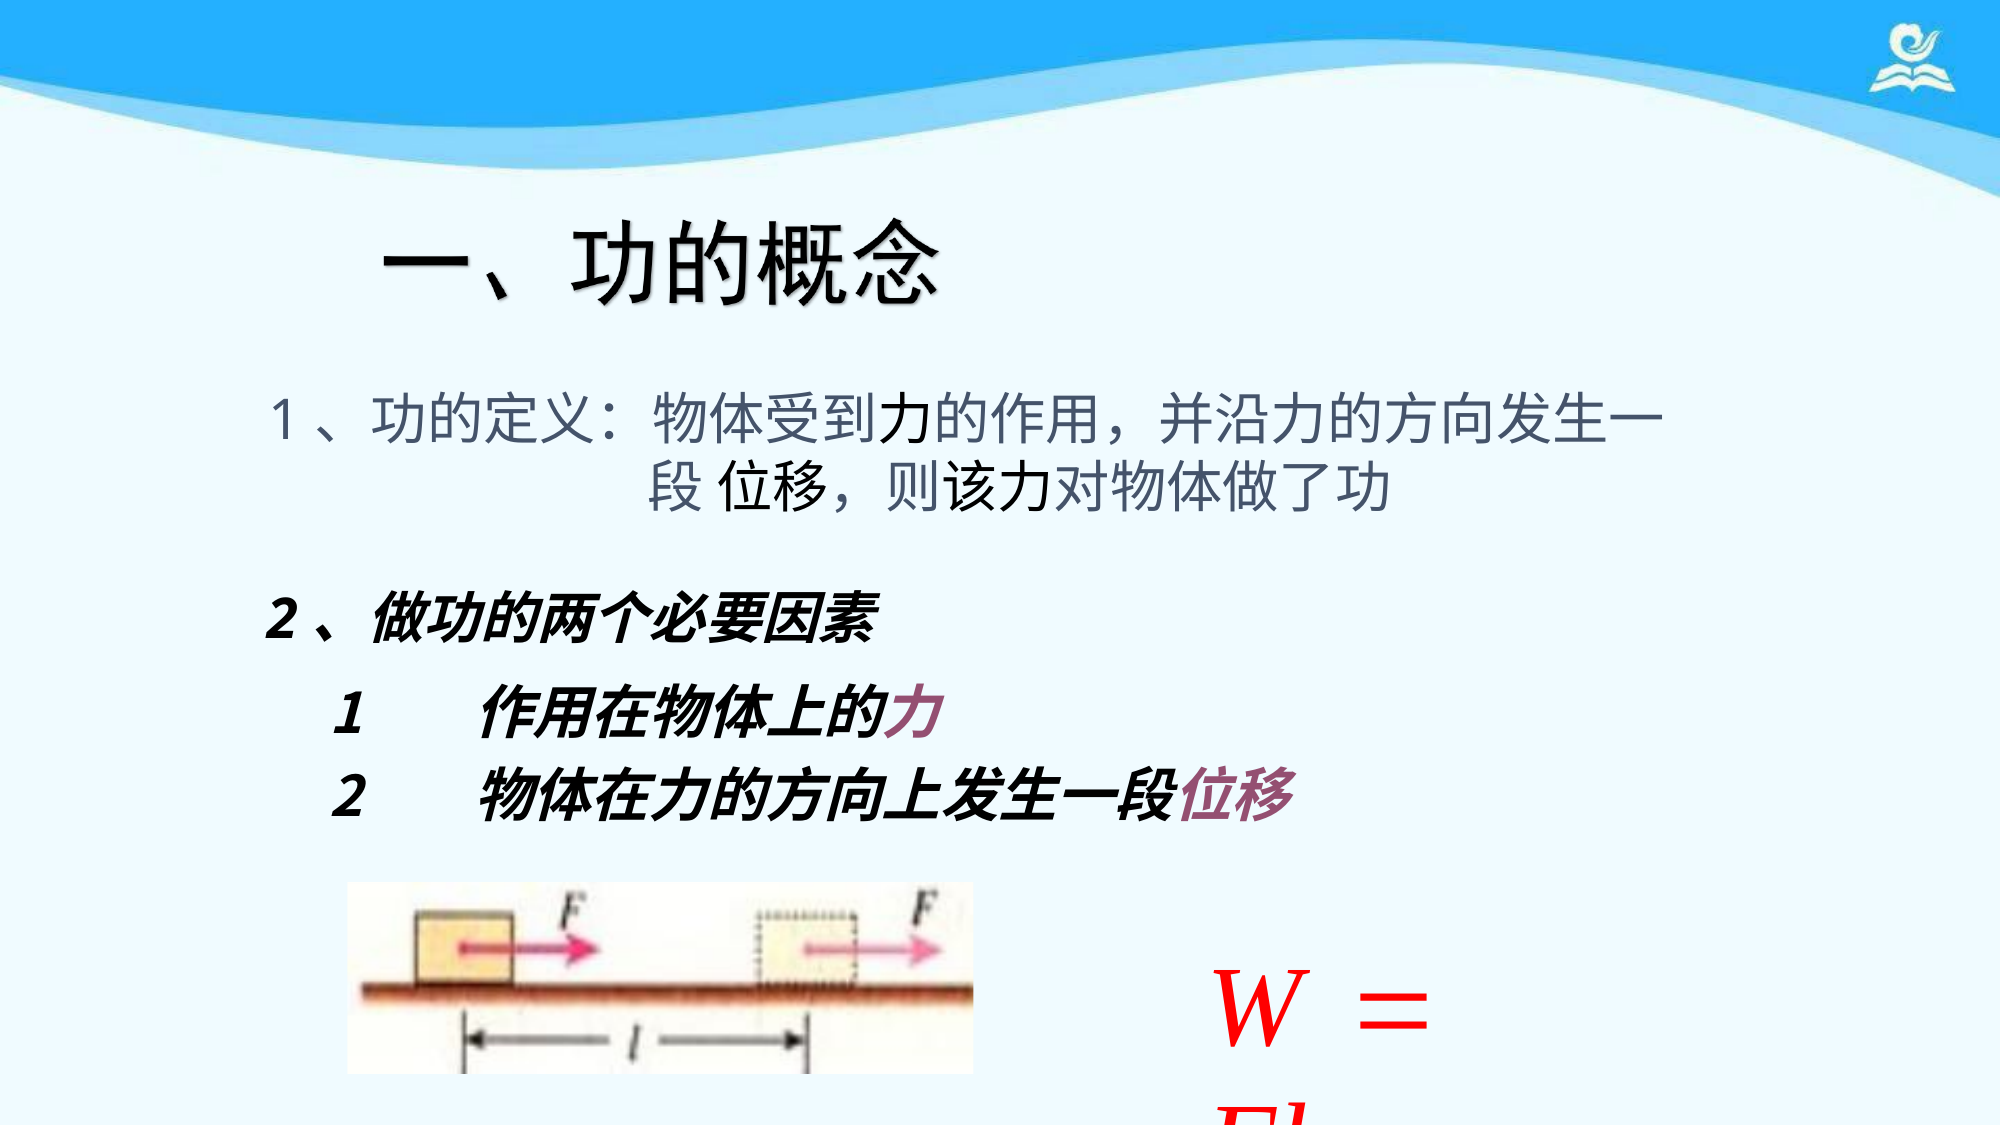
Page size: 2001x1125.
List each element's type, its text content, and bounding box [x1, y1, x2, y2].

text_box [379, 213, 946, 315]
picture [0, 0, 2000, 1125]
text_box 1、功的定义：物体受到力的作用，并沿力的方向发生一段 位移，则该力对物体做了功 2、做功的两个必要因素 作用在物体上的力 物体在力的方向上发生一段位移 [266, 381, 1704, 829]
text_box [347, 882, 974, 1074]
text_box W  Fl [1204, 927, 1546, 1125]
